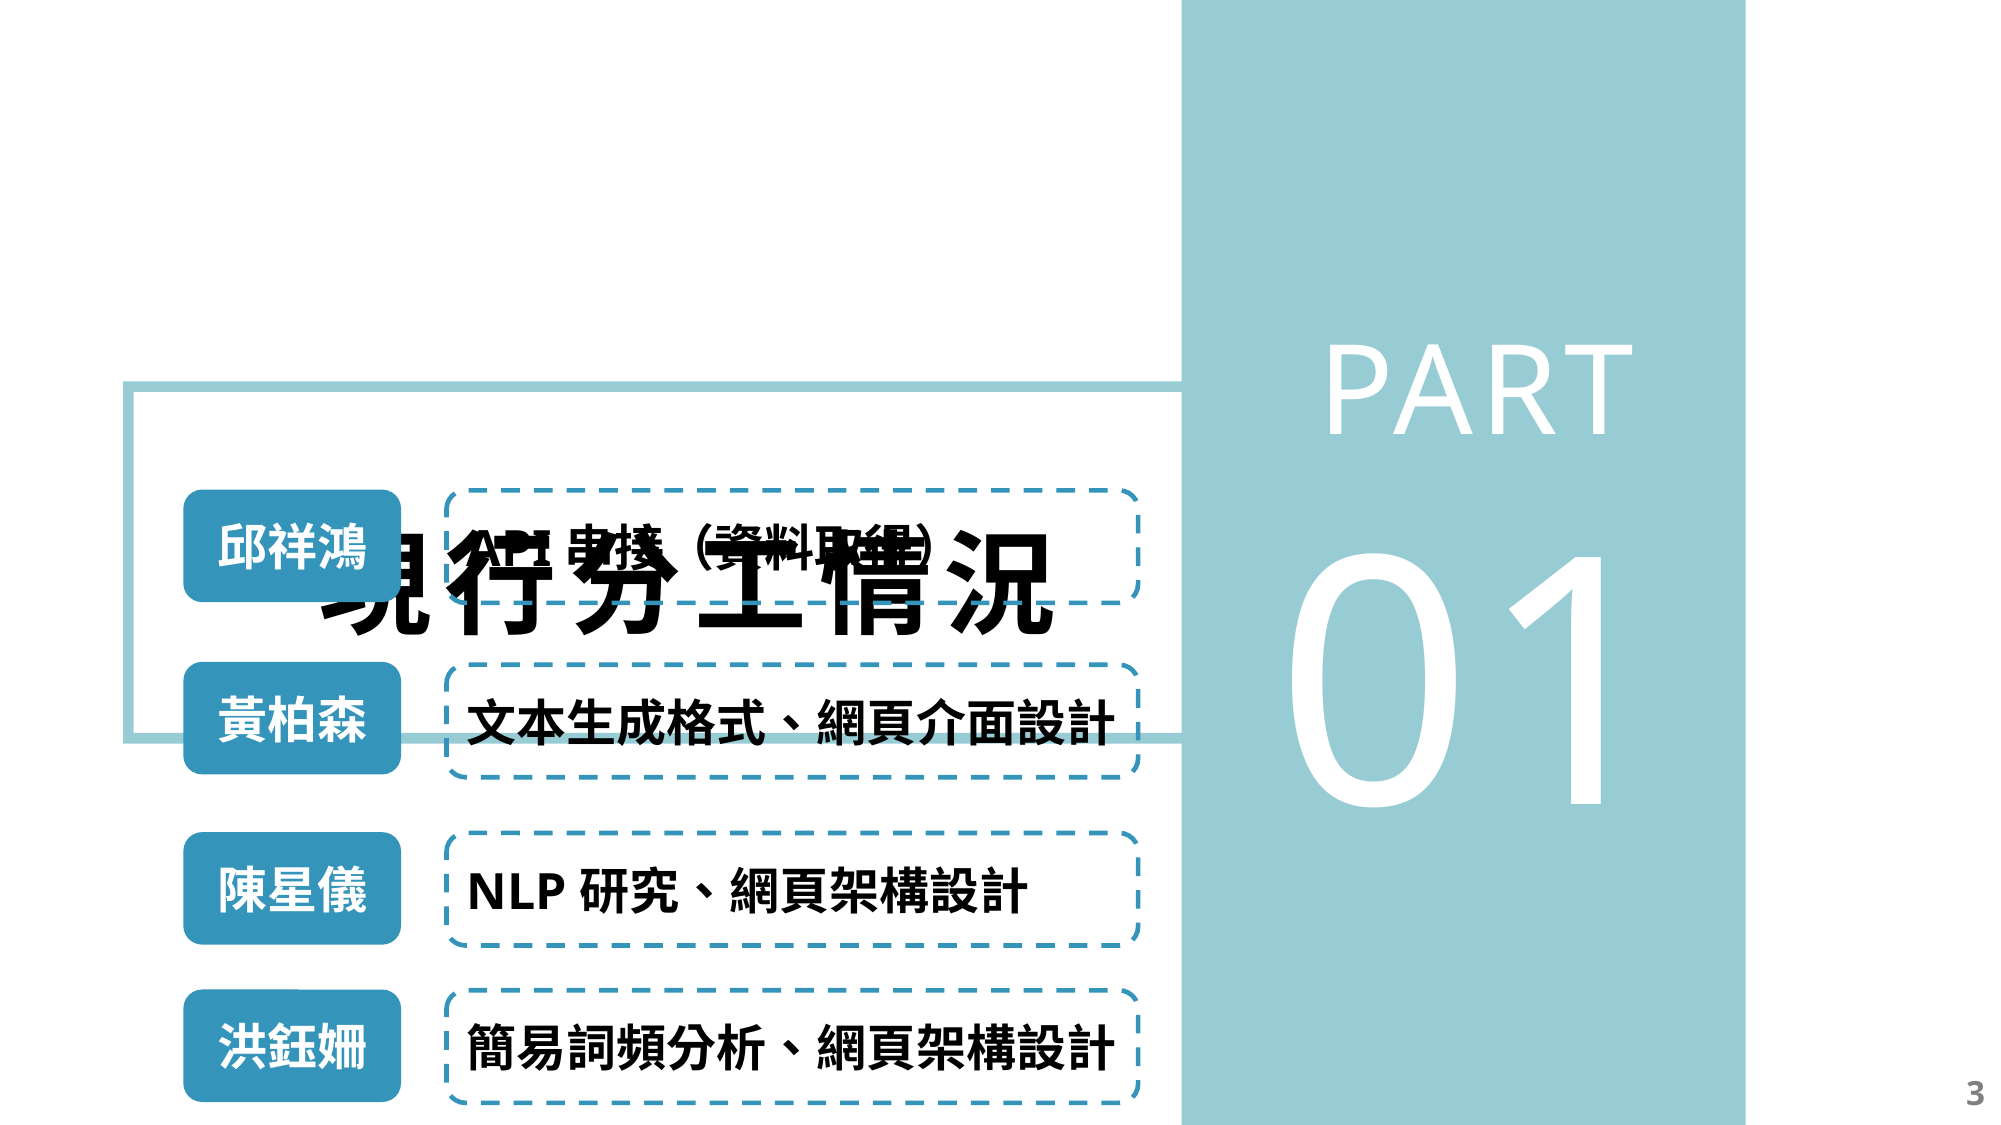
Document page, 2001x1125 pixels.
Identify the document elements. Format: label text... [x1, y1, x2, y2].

text_box PART 01 [1260, 301, 1692, 882]
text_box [122, 381, 1250, 744]
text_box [183, 489, 1139, 1103]
text_box 3 [1549, 1065, 2000, 1125]
text_box [1181, 0, 1747, 1125]
